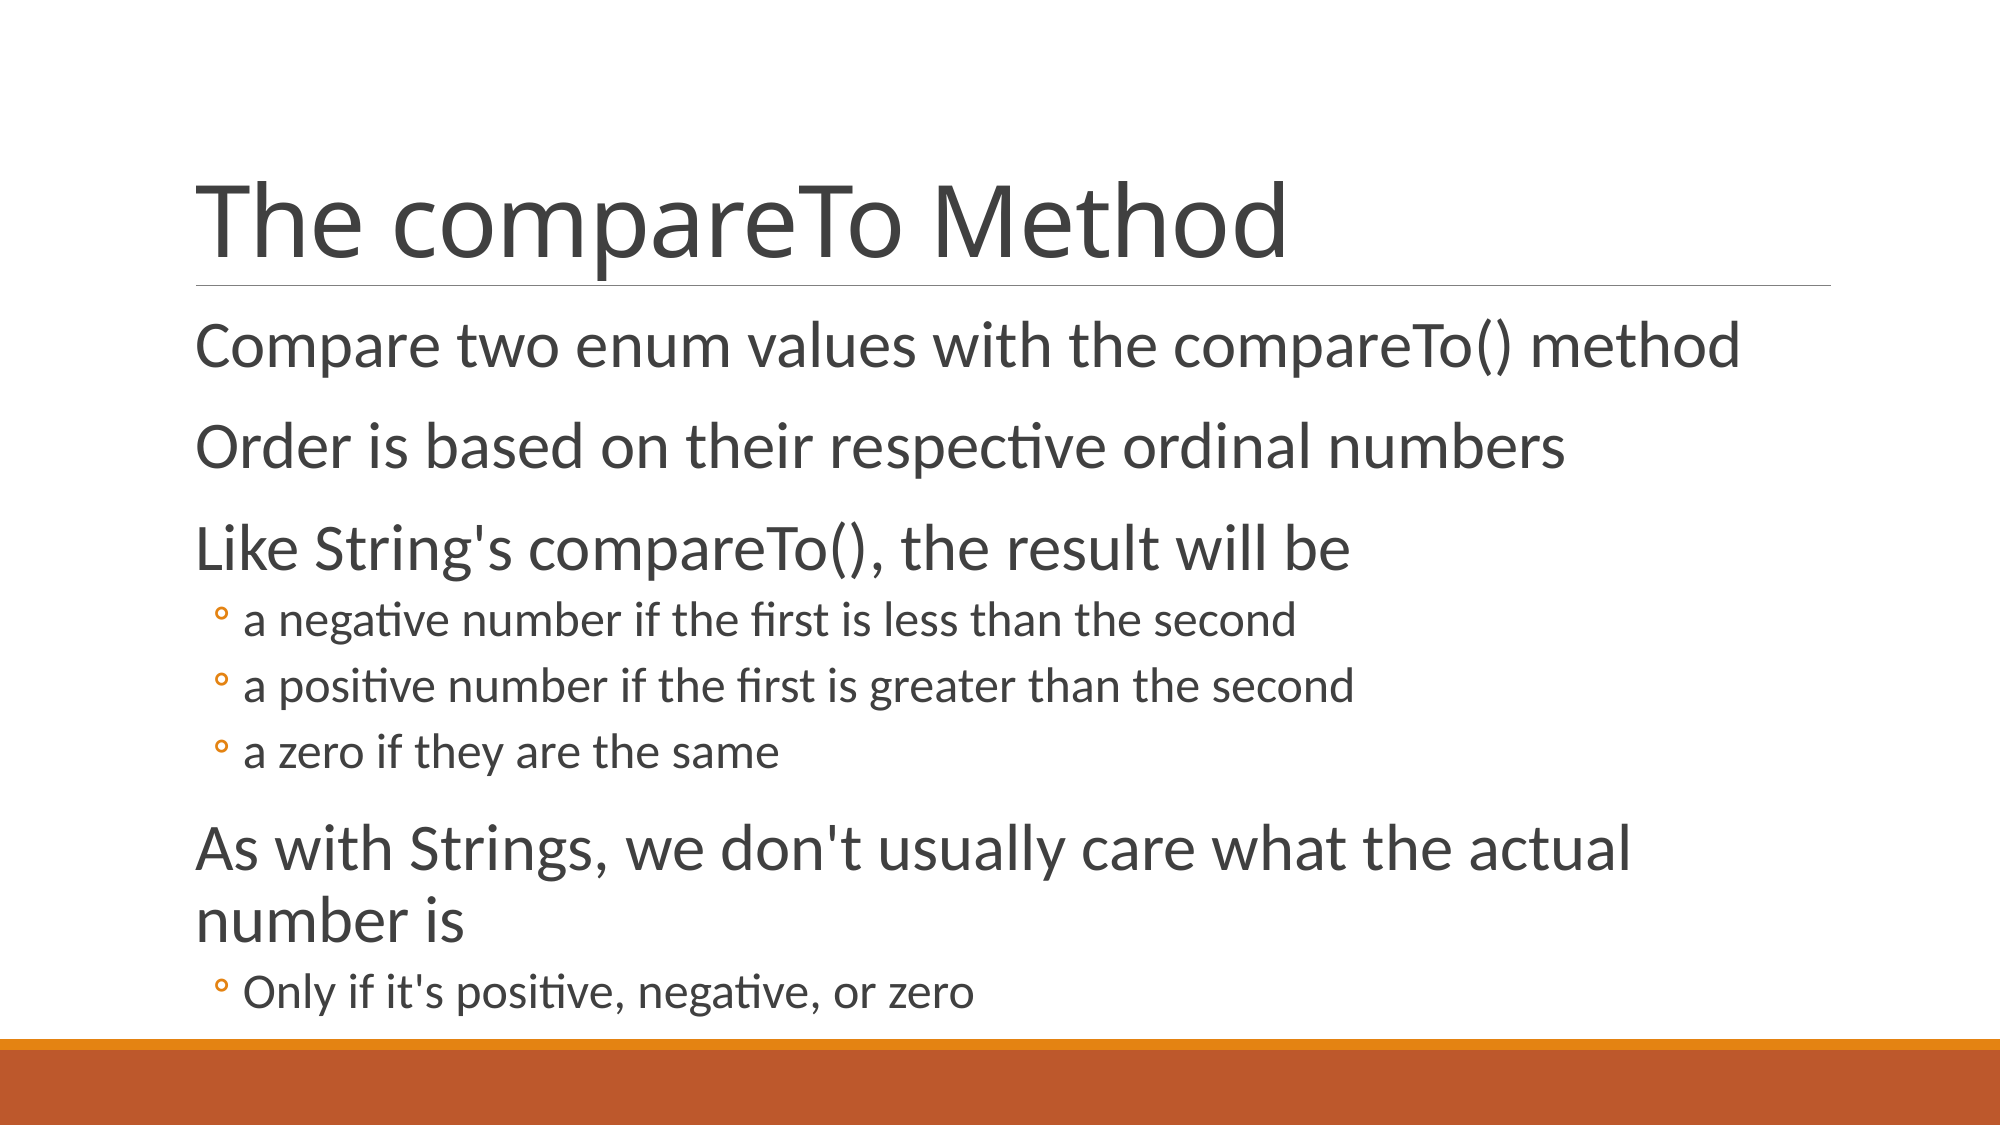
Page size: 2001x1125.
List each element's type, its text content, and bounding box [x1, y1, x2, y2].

list Compare two enum values with the compareTo() method Order is based on their respective ordinal numbers Like String's compareTo(), the result will be a negative number if the first is less than the second a positive number if the first is greater than the second a zero if they are the same As with Strings, we don't usually care what the actual number is Only if it's positive, negative, or zero [180, 302, 1830, 963]
title The compareTo Method [180, 47, 1830, 285]
